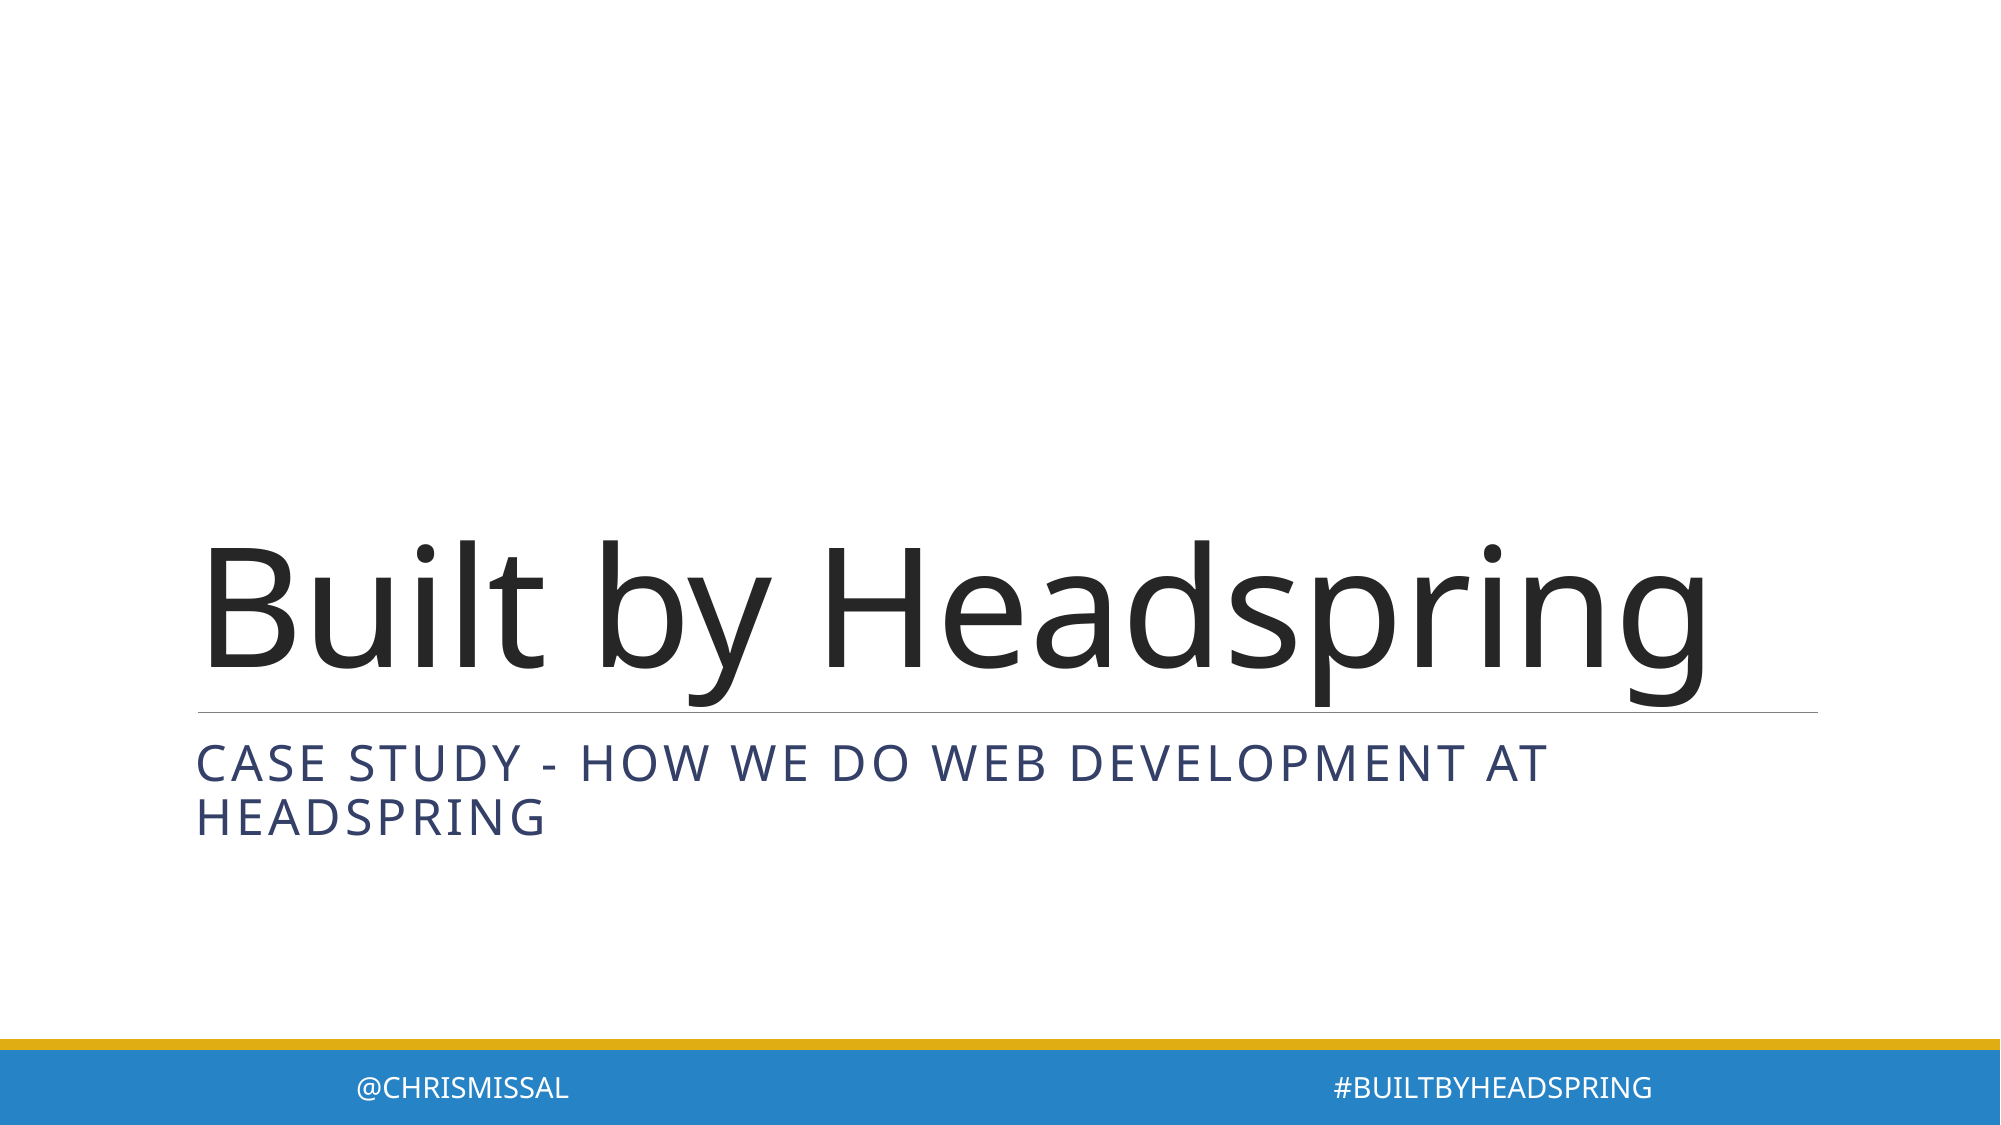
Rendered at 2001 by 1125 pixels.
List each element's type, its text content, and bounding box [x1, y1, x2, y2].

footer @ChrisMissal #BuiltByHeadspring [180, 1059, 1830, 1120]
subtitle Case Study - How We Do Web Development at Headspring [180, 730, 1831, 919]
title Built by Headspring [180, 124, 1830, 710]
